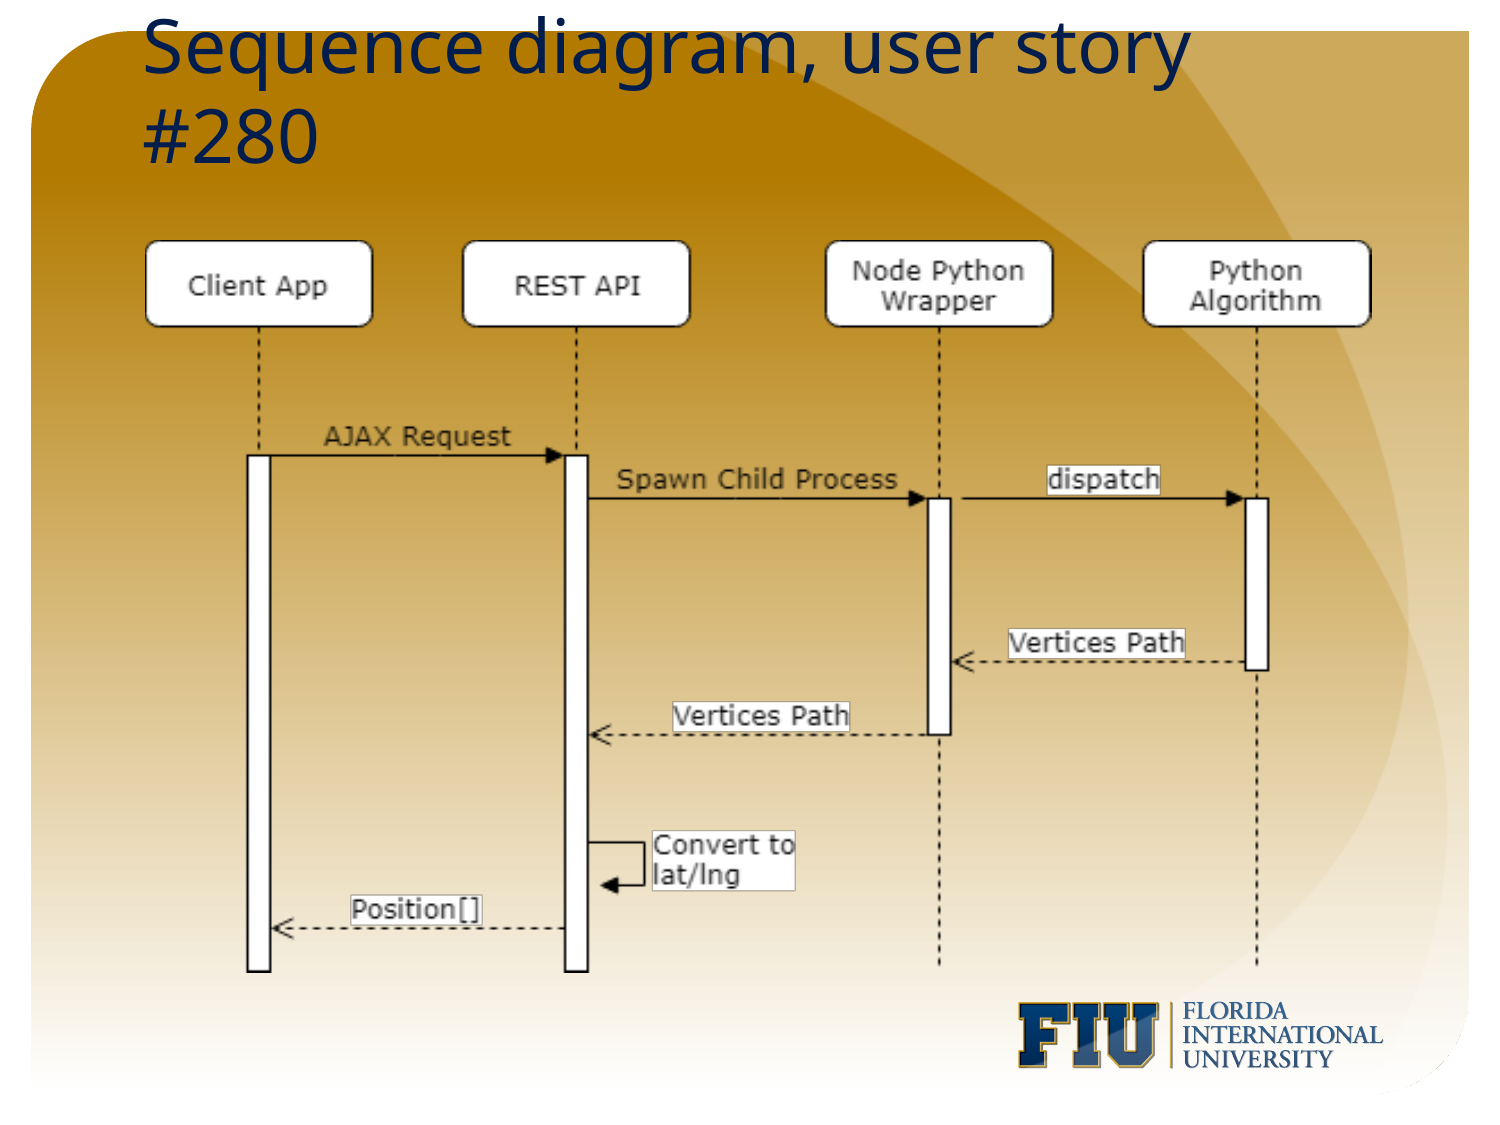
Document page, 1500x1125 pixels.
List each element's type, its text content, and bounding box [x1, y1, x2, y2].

picture [24, 30, 1473, 1094]
title Sequence diagram, user story #280 [127, 62, 1372, 194]
